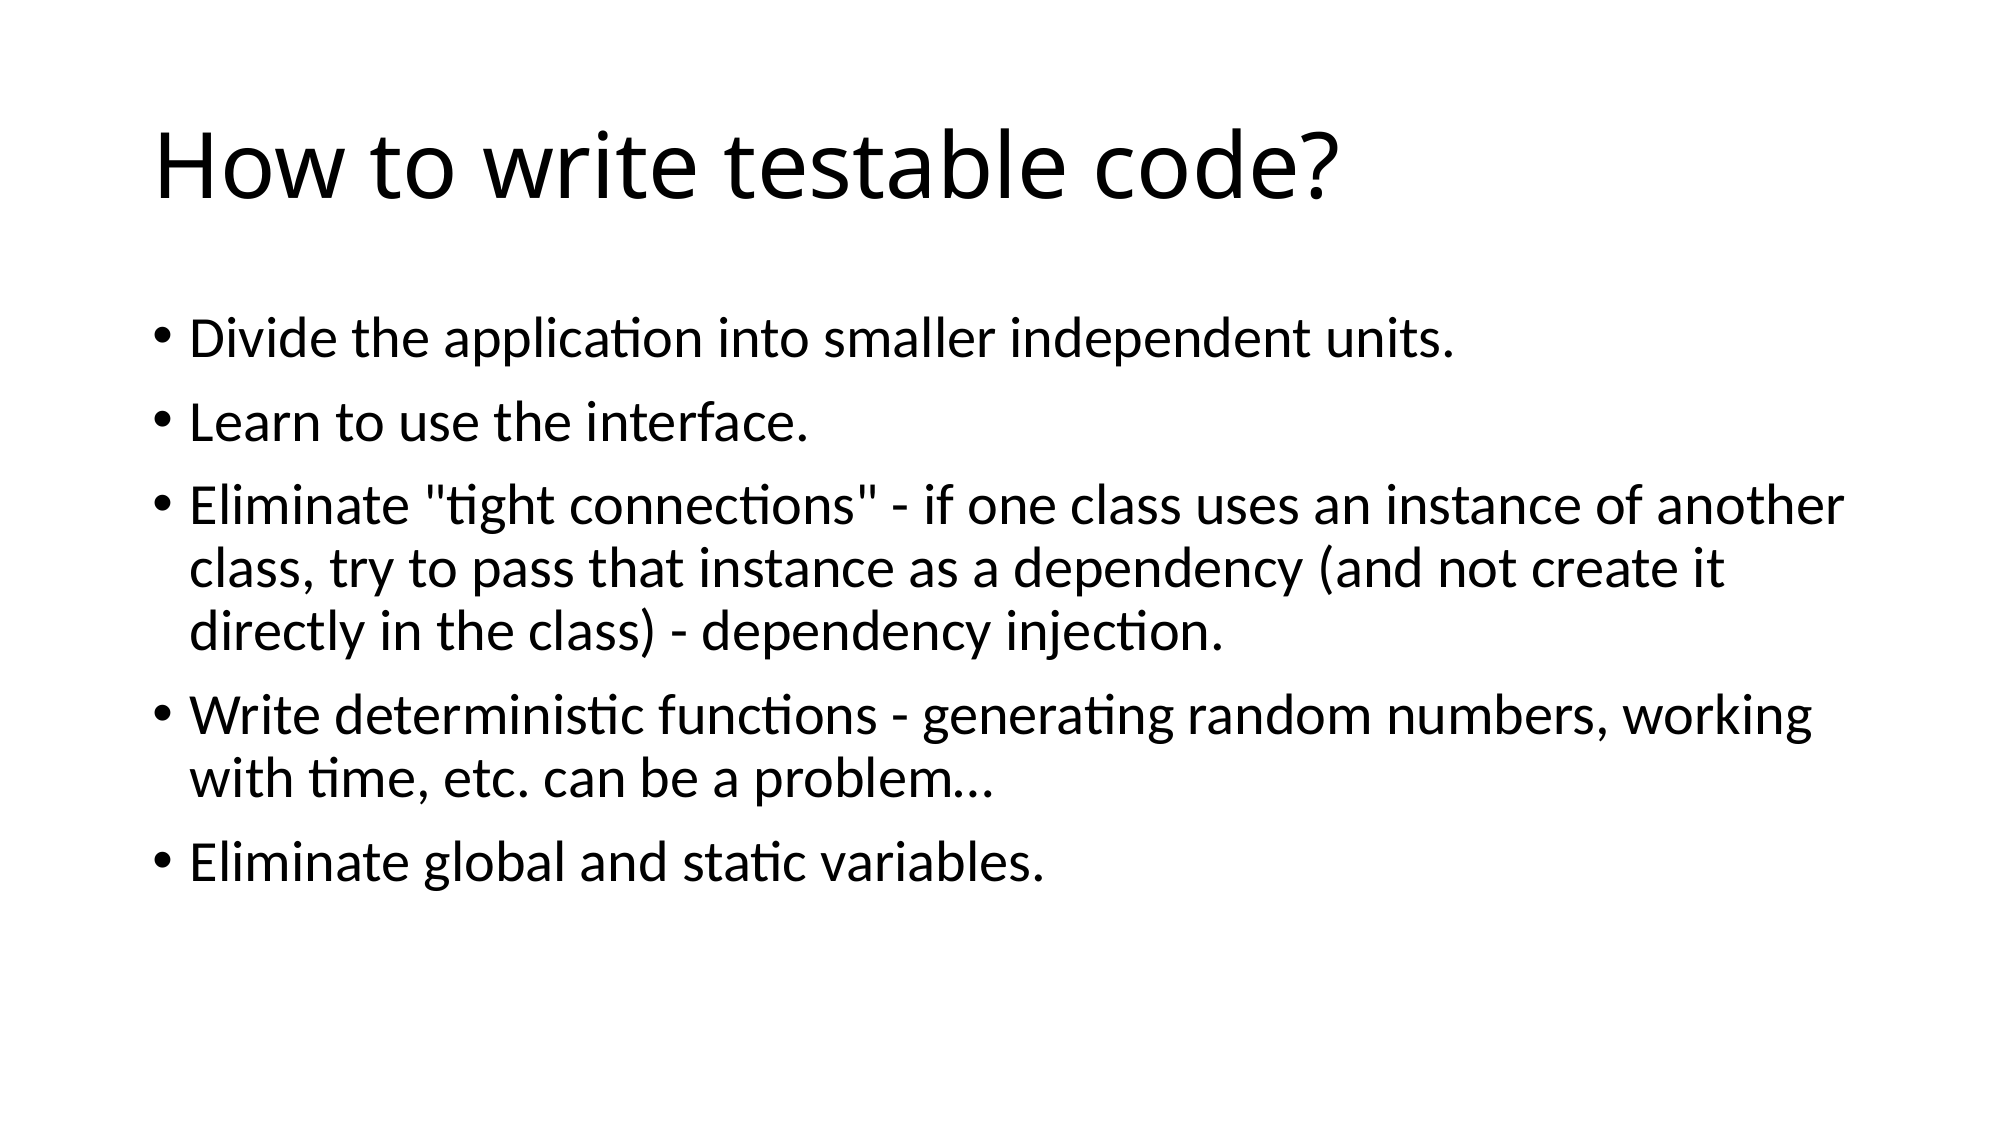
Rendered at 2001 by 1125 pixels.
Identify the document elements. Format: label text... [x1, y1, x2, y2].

title How to write testable code? [137, 59, 1863, 278]
list Divide the application into smaller independent units. Learn to use the interface. Eliminate "tight connections" - if one class uses an instance of another class, try to pass that instance as a dependency (and not create it directly in the class) - dependency injection. Write deterministic functions - generating random numbers, working with time, etc. can be a problem… Eliminate global and static variables. [137, 299, 1863, 1014]
